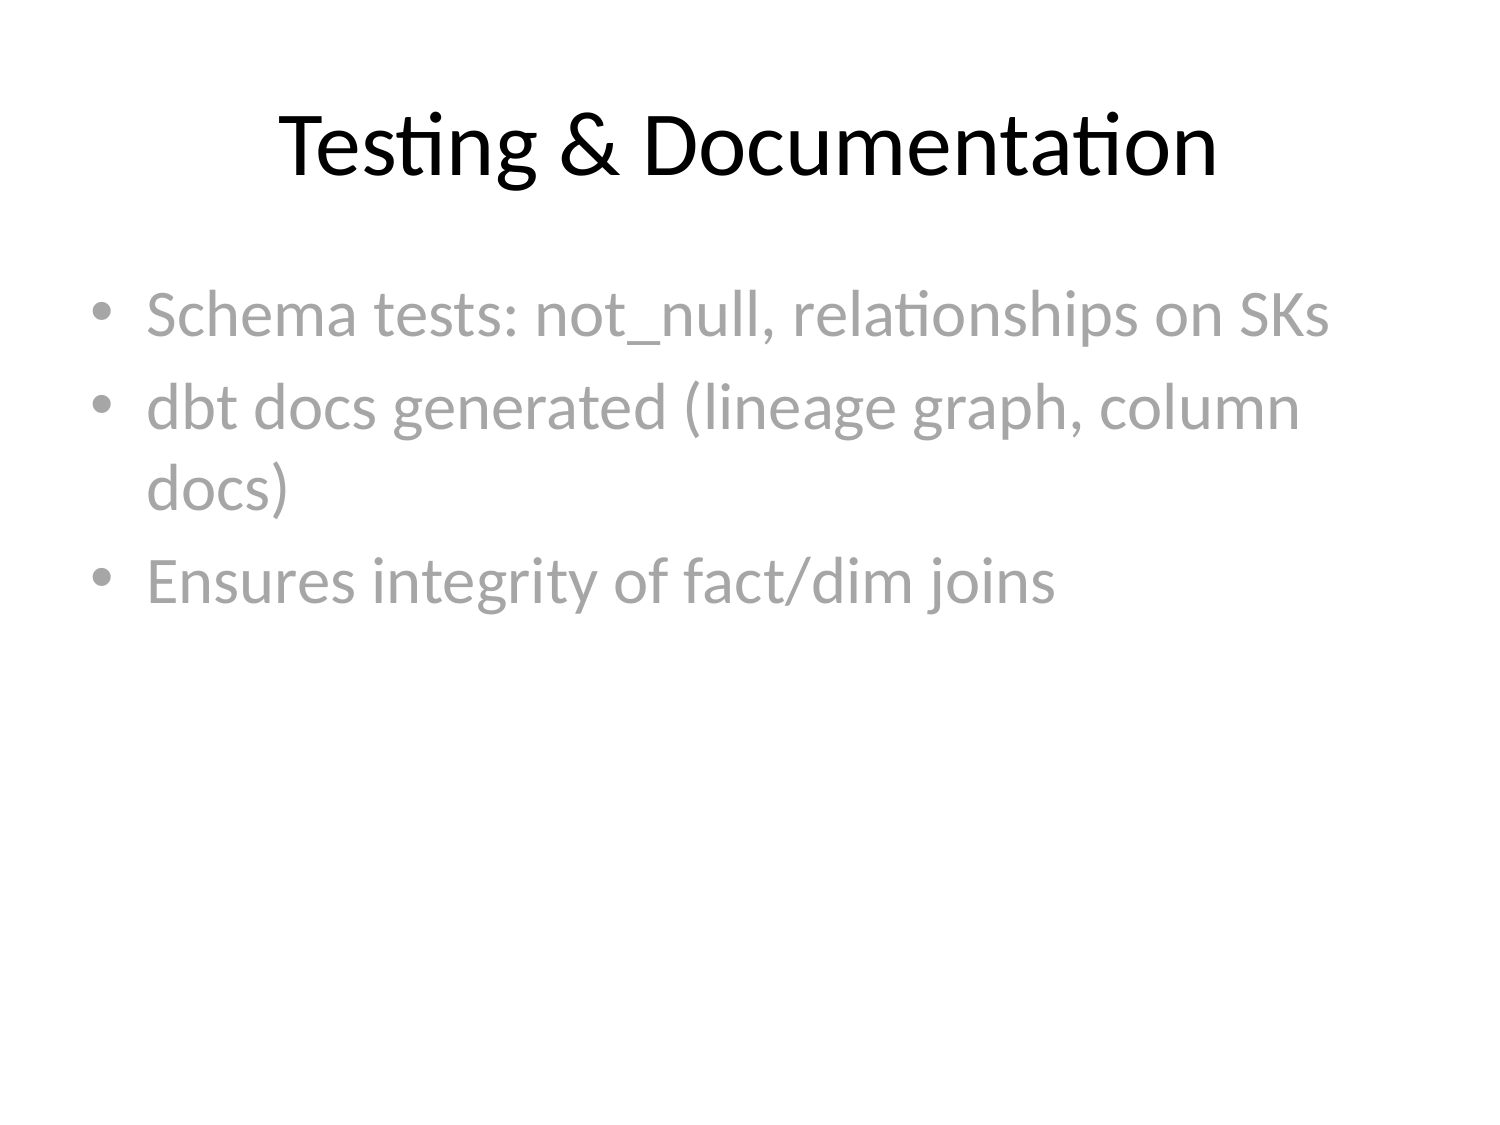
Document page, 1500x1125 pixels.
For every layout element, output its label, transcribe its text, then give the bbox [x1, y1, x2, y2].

title Testing & Documentation [75, 45, 1425, 233]
list Schema tests: not_null, relationships on SKs dbt docs generated (lineage graph, column docs) Ensures integrity of fact/dim joins [75, 262, 1425, 1005]
